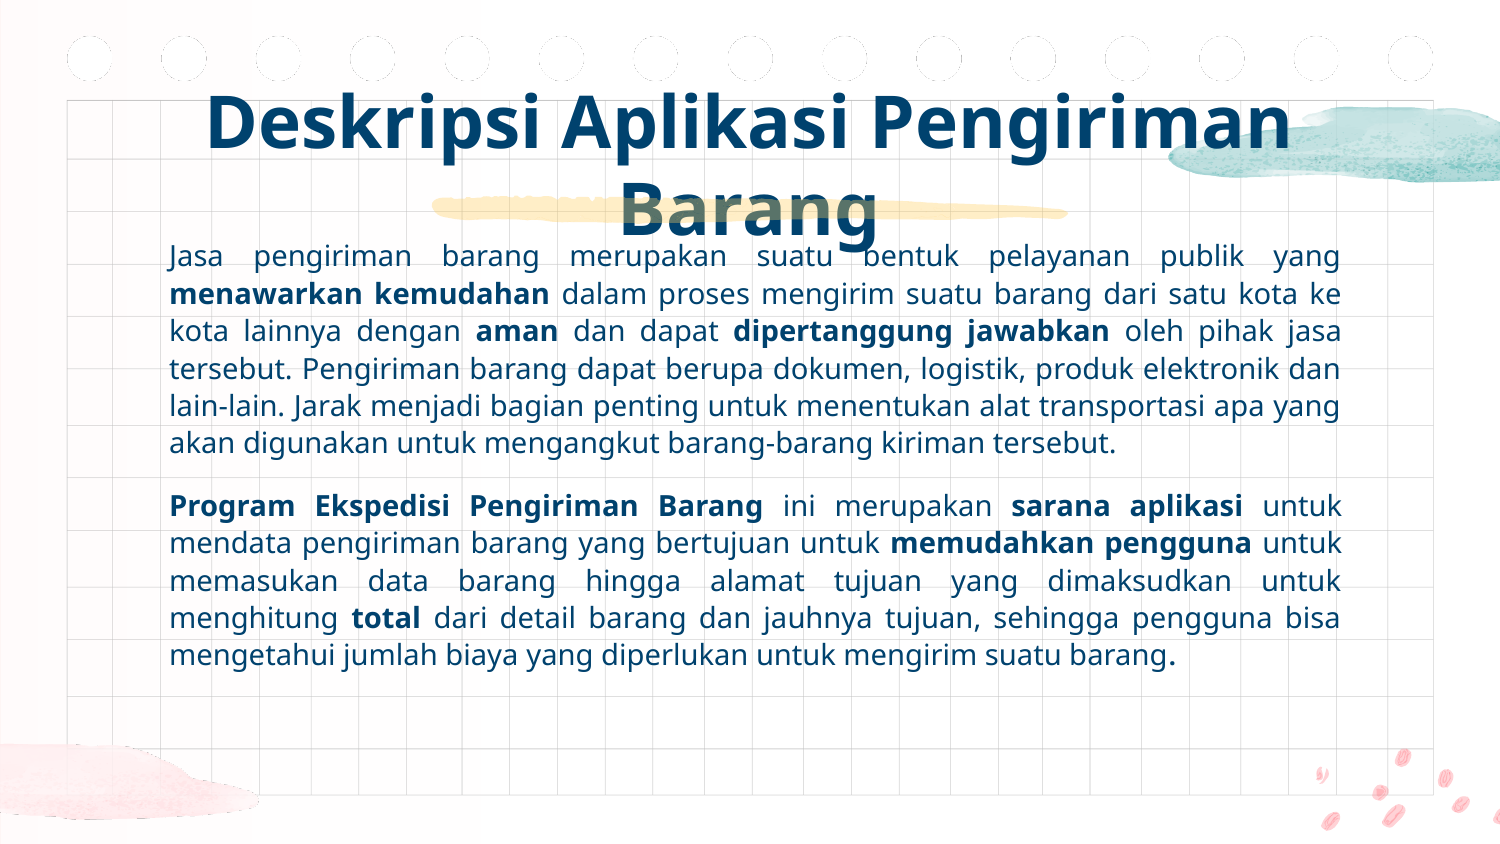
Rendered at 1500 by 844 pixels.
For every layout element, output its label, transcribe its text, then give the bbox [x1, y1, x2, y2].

picture [0, 0, 1500, 844]
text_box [430, 195, 1069, 225]
title Deskripsi Aplikasi Pengiriman Barang [117, 115, 1382, 210]
list Jasa pengiriman barang merupakan suatu bentuk pelayanan publik yang menawarkan kemudahan dalam proses mengirim suatu barang dari satu kota ke kota lainnya dengan aman dan dapat dipertanggung jawabkan oleh pihak jasa tersebut. Pengiriman barang dapat berupa dokumen, logistik, produk elektronik dan lain-lain. Jarak menjadi bagian penting untuk menentukan alat transportasi apa yang akan digunakan untuk mengangkut barang-barang kiriman tersebut. Program Ekspedisi Pengiriman Barang ini merupakan sarana aplikasi untuk mendata pengiriman barang yang bertujuan untuk memudahkan pengguna untuk memasukan data barang hingga alamat tujuan yang dimaksudkan untuk menghitung total dari detail barang dan jauhnya tujuan, sehingga pengguna bisa mengetahui jumlah biaya yang diperlukan untuk mengirim suatu barang. [117, 220, 1382, 786]
